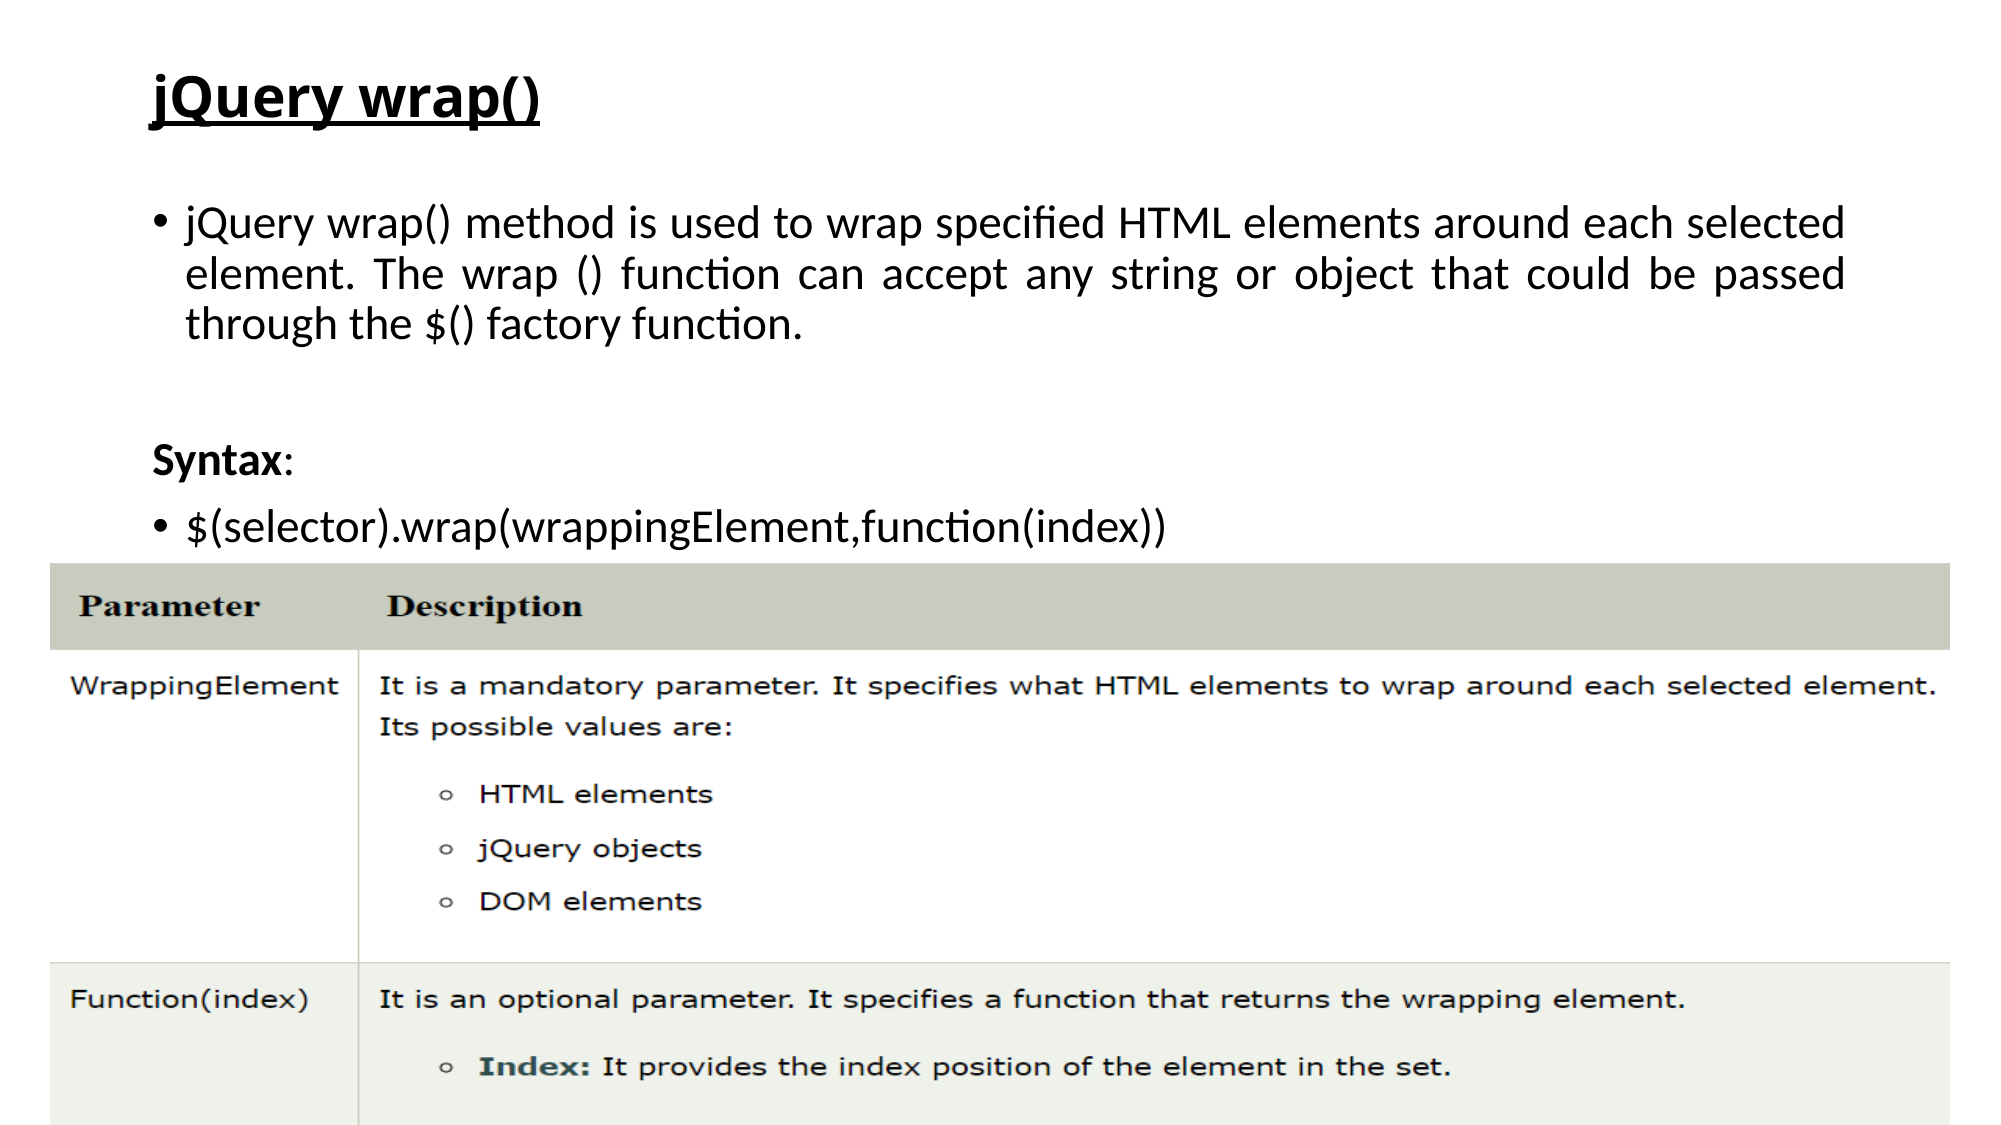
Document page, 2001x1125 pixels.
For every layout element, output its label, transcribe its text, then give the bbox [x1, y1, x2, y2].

list jQuery wrap() method is used to wrap specified HTML elements around each selected element. The wrap () function can accept any string or object that could be passed through the $() factory function. Syntax: $(selector).wrap(wrappingElement,function(index)) [137, 190, 1863, 562]
title jQuery wrap() [137, 59, 1863, 190]
picture [50, 562, 1950, 1125]
